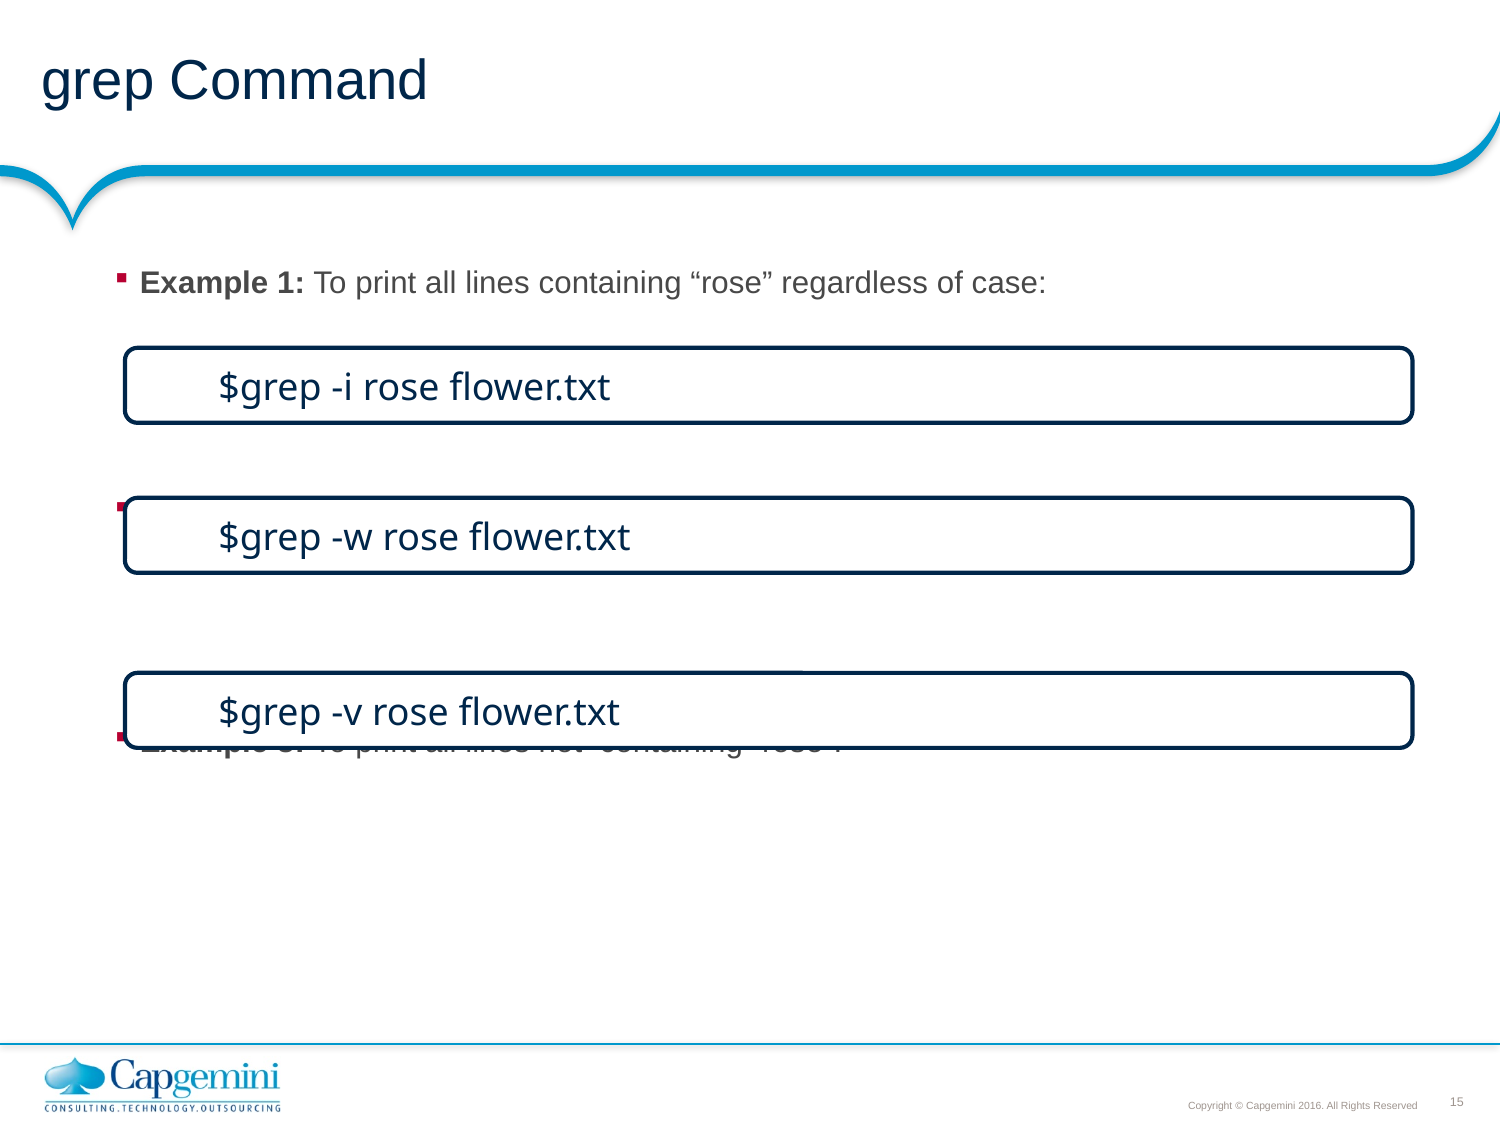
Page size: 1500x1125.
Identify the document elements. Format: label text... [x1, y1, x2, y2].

list Example 1: To print all lines containing “rose” regardless of case: Example 2: To print all lines containing “rose” as a word: Example 3: To print all lines not containing “rose”: [75, 256, 1425, 1091]
title grep Command [0, 0, 1500, 165]
picture [44, 1056, 281, 1113]
text_box $grep -w rose flower.txt [122, 495, 1415, 575]
text_box $grep -v rose flower.txt [122, 670, 1415, 750]
text_box $grep -i rose flower.txt [122, 345, 1415, 425]
